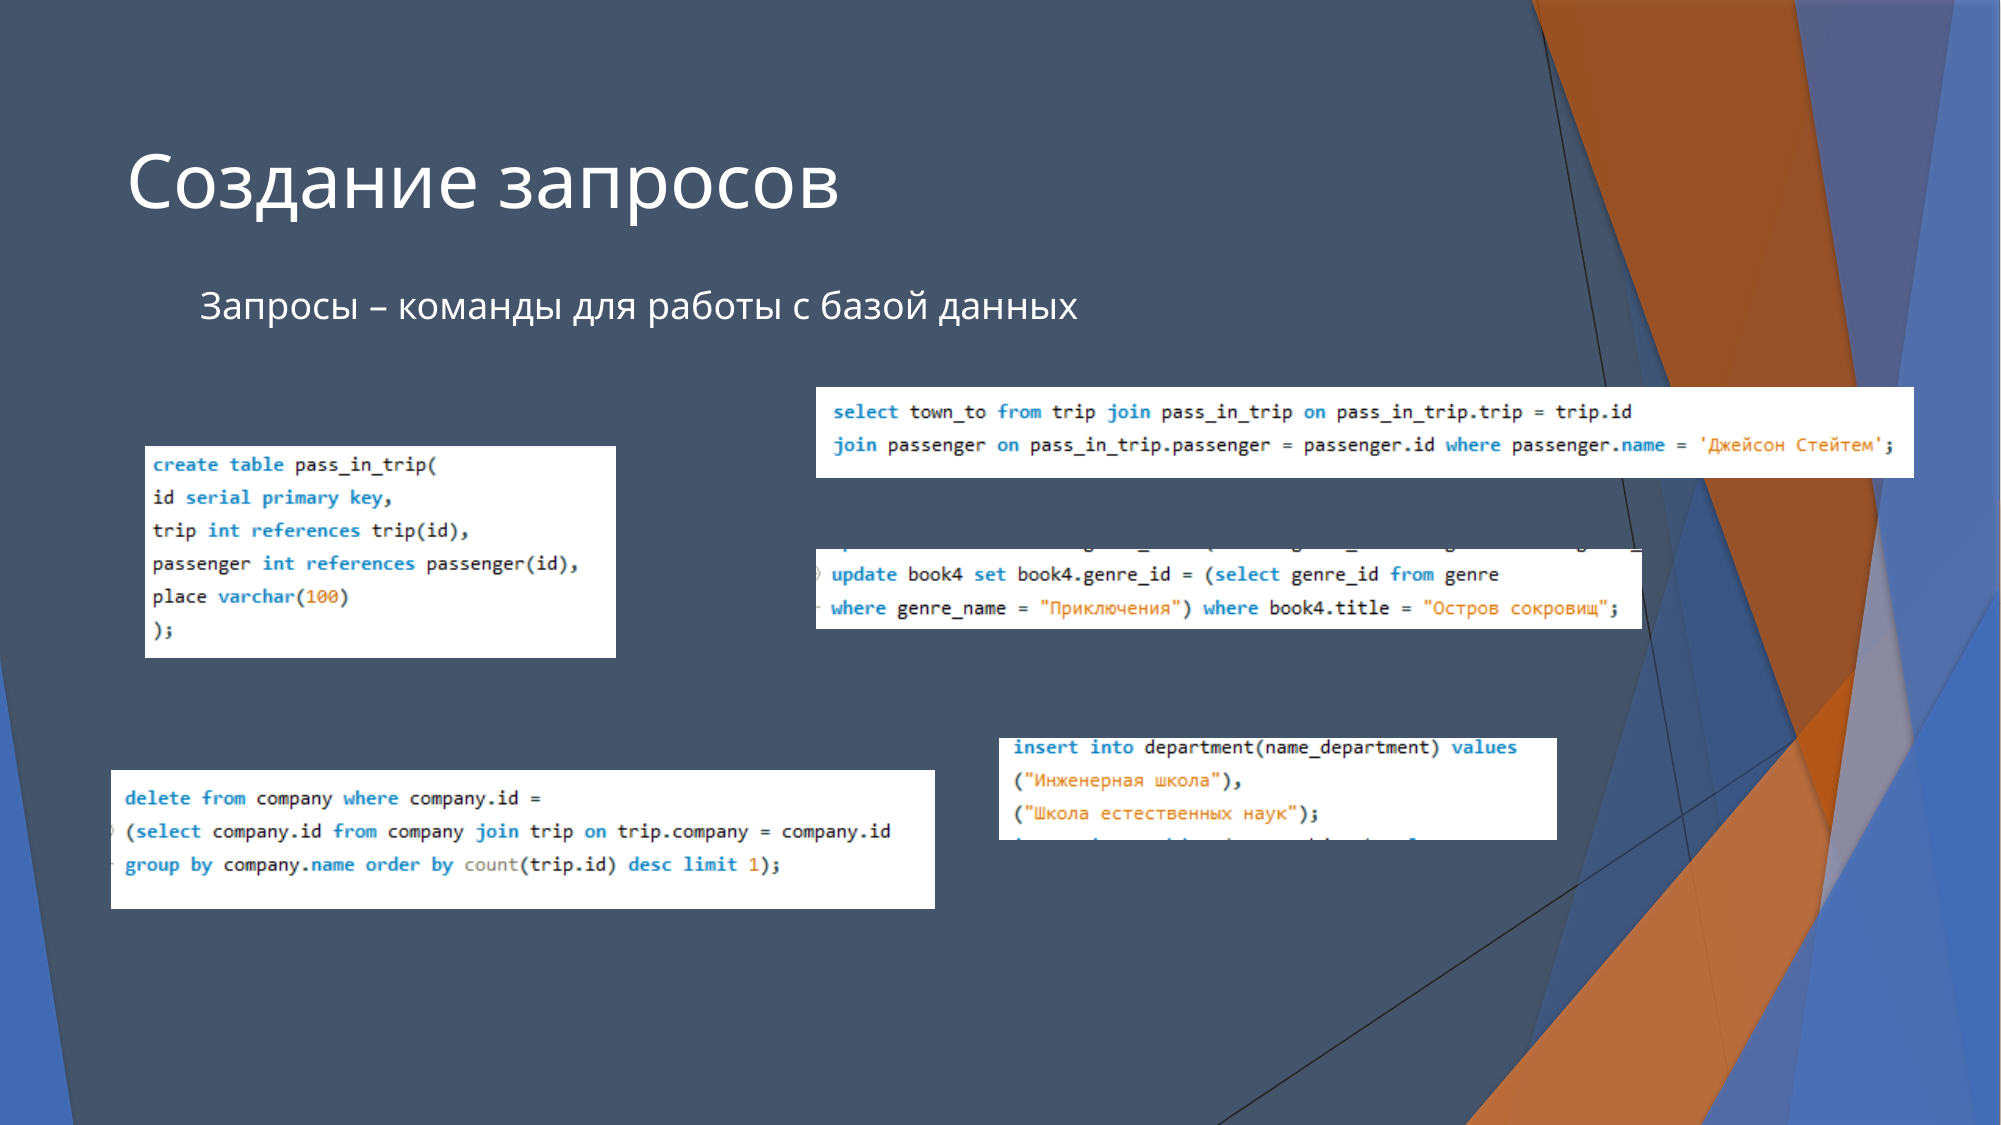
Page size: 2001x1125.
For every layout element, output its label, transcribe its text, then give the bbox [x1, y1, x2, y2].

picture [144, 446, 616, 659]
text_box Запросы – команды для работы с базой данных [185, 274, 1188, 335]
picture [815, 549, 1642, 629]
picture [999, 737, 1557, 841]
picture [110, 770, 936, 909]
picture [815, 386, 1914, 479]
title Создание запросов [111, 99, 1522, 317]
